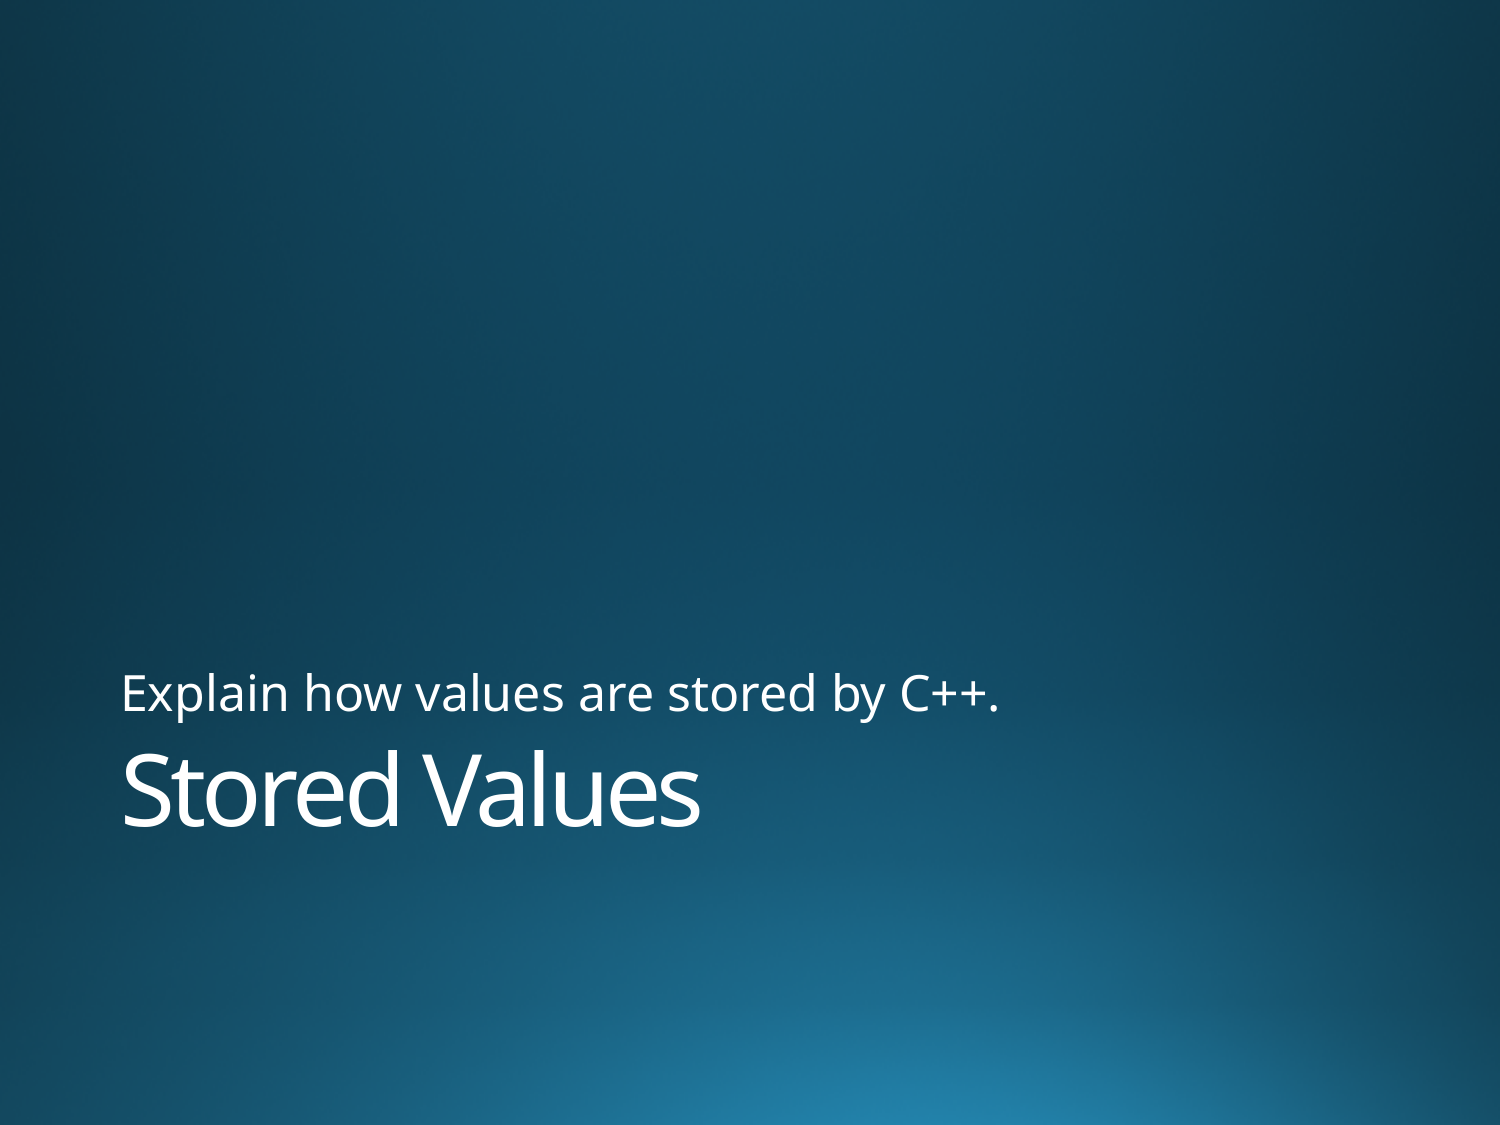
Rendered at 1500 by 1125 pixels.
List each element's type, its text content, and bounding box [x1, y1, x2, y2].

title Stored Values [105, 732, 1231, 929]
picture [0, 0, 1500, 1125]
subtitle Explain how values are stored by C++. [105, 628, 1231, 730]
